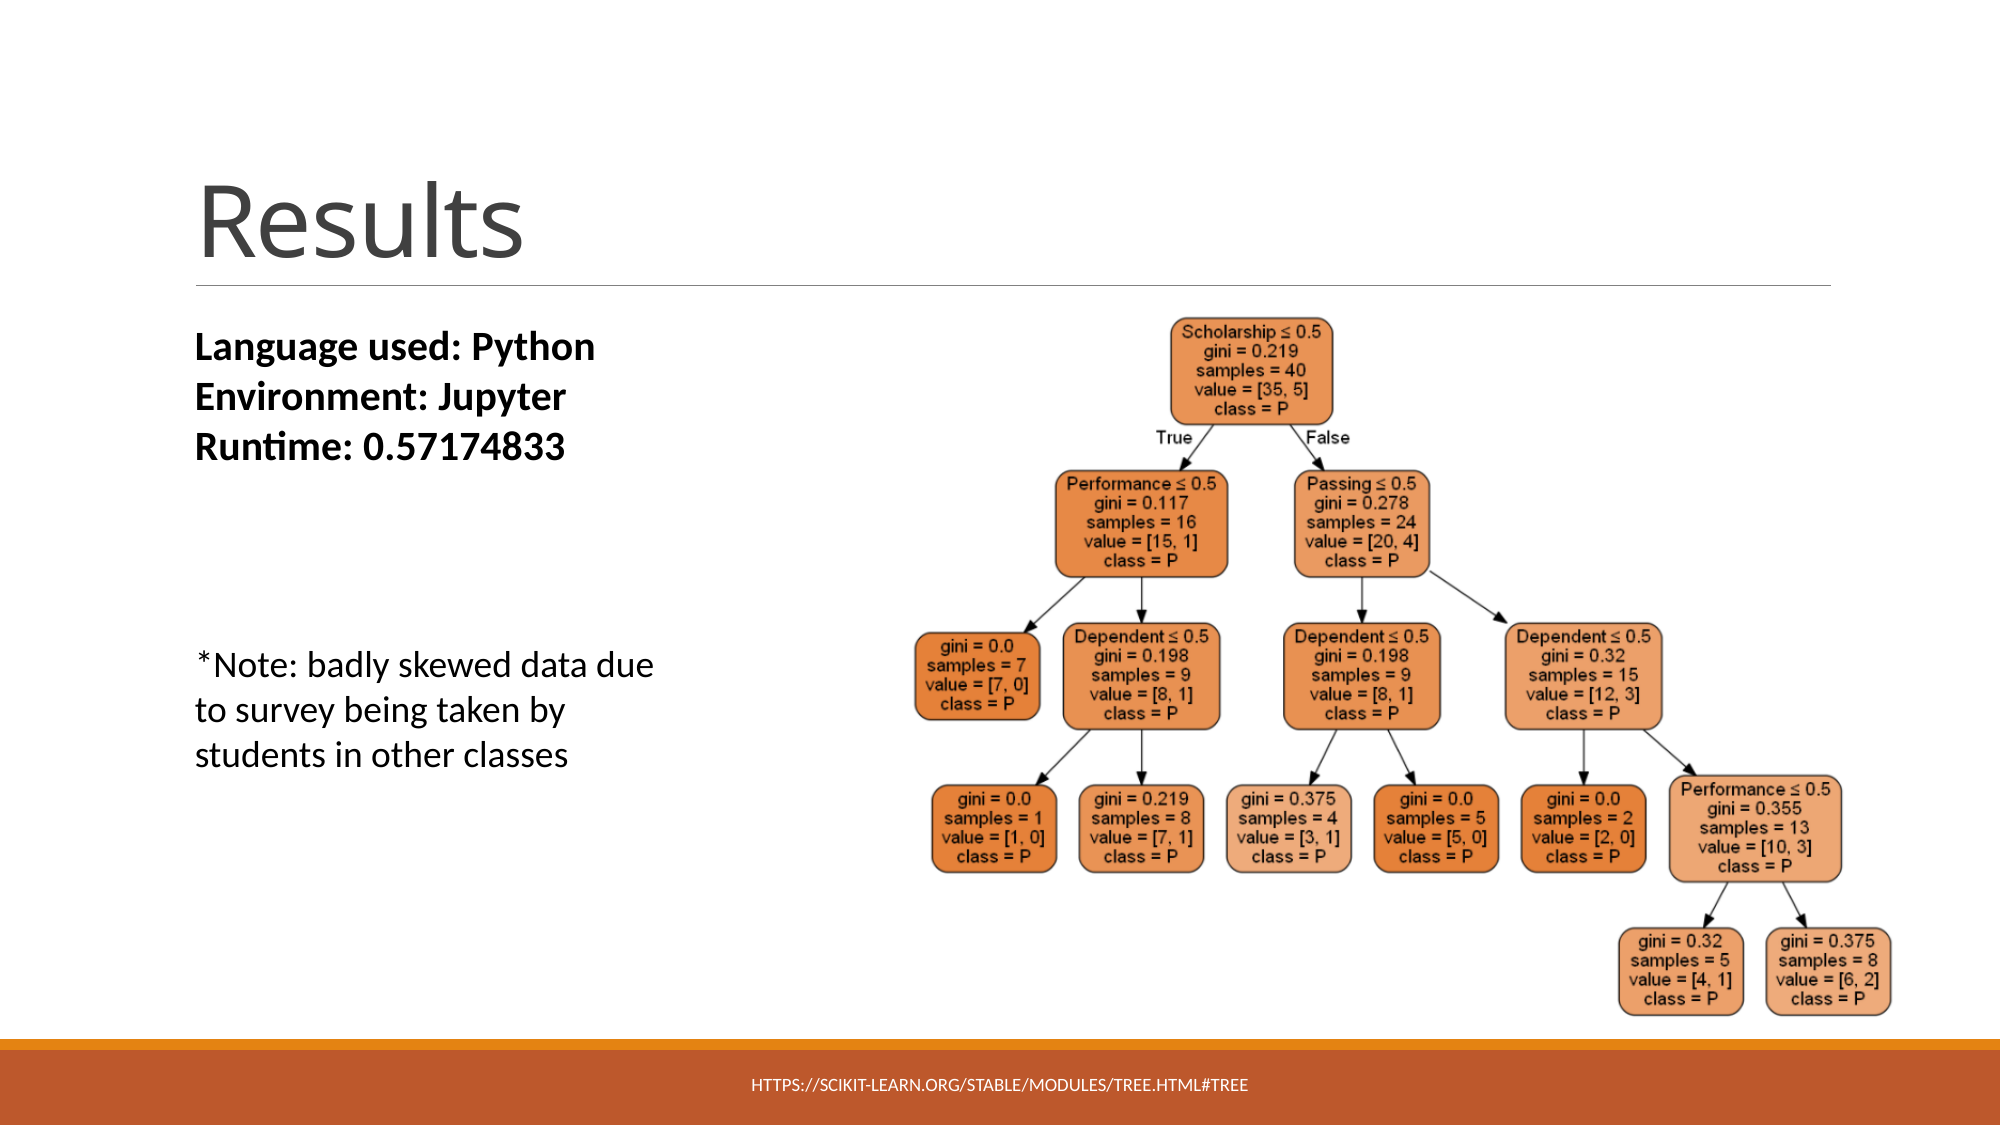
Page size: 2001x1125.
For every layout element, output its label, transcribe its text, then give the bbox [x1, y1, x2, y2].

picture [905, 310, 1904, 1032]
footer https://scikit-learn.org/stable/modules/tree.html#tree [604, 1053, 1396, 1114]
title Results [180, 47, 1830, 285]
text_box Language used: Python Environment: Jupyter Runtime: 0.57174833 [179, 311, 683, 611]
text_box *Note: badly skewed data due to survey being taken by students in other classes [179, 632, 683, 828]
